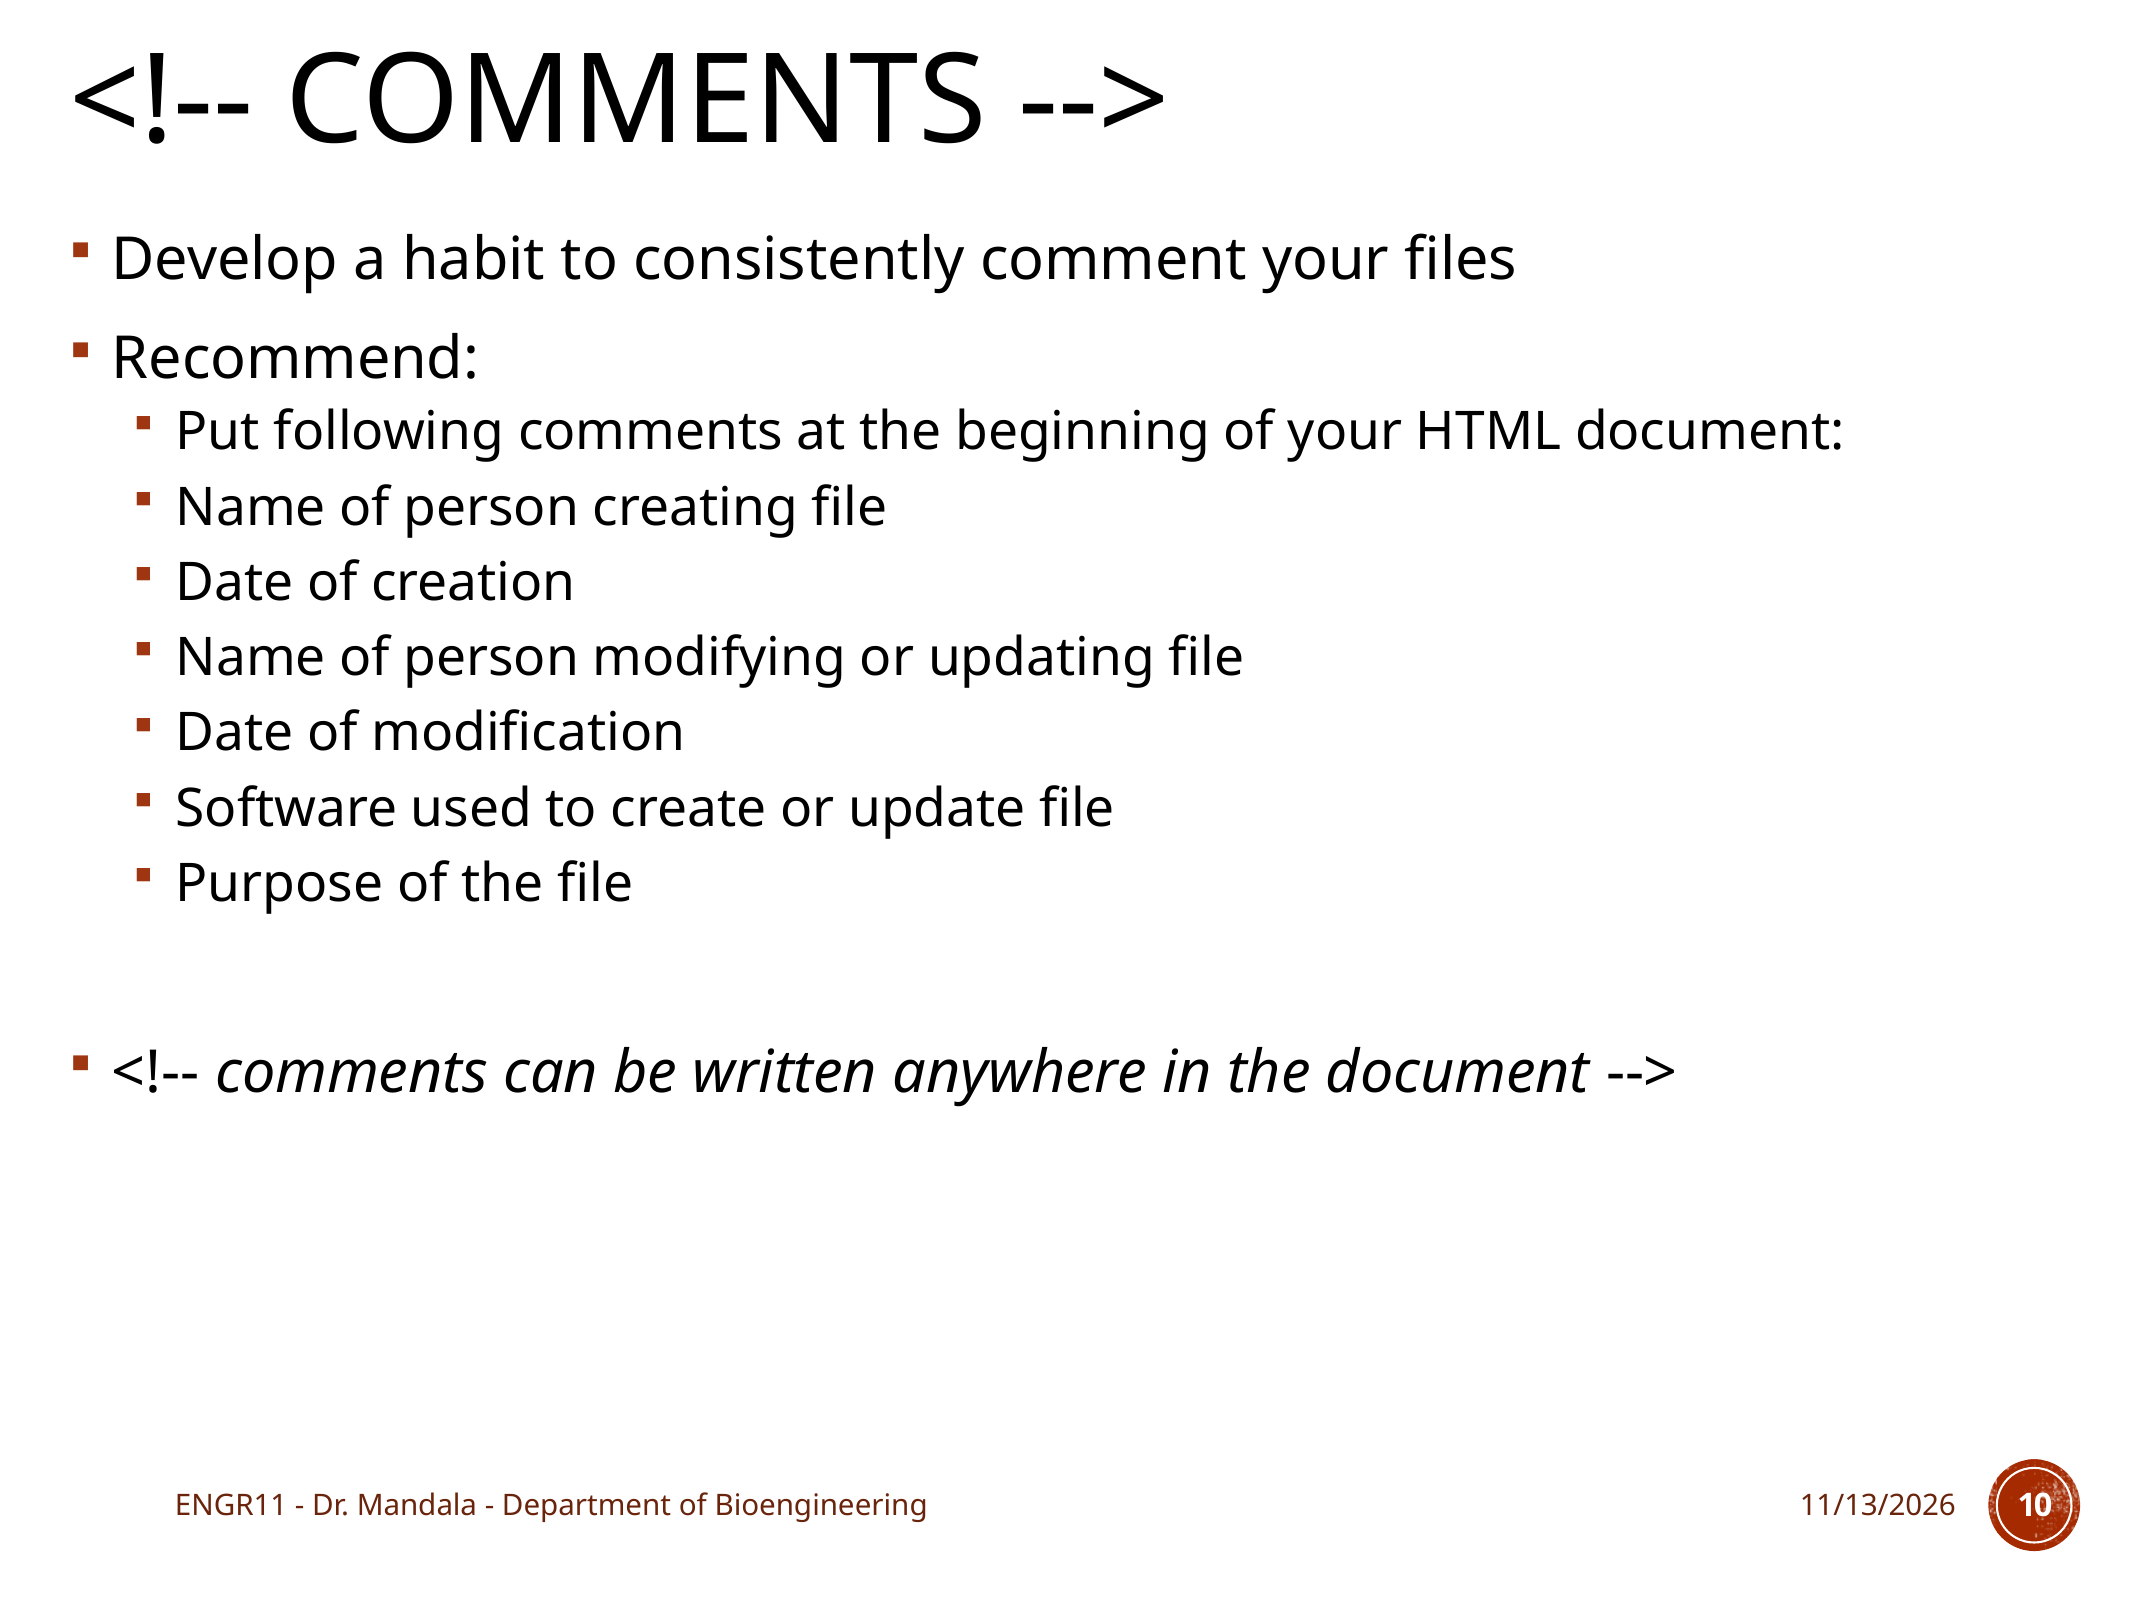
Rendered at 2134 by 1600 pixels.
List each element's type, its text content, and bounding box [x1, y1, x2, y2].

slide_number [1398, 1463, 1971, 1549]
slide_number 10 [1979, 1463, 2092, 1549]
list Develop a habit to consistently comment your files Recommend: Put following comments at the beginning of your HTML document: Name of person creating file Date of creation Name of person modifying or updating file Date of modification Software used to create or update file Purpose of the file <!-- comments can be written anywhere in the document --> [54, 220, 2092, 1440]
footer ENGR11 - Dr. Mandala - Department of Bioengineering [159, 1463, 1268, 1549]
title <!-- COMMENTS --> [54, 0, 2092, 205]
